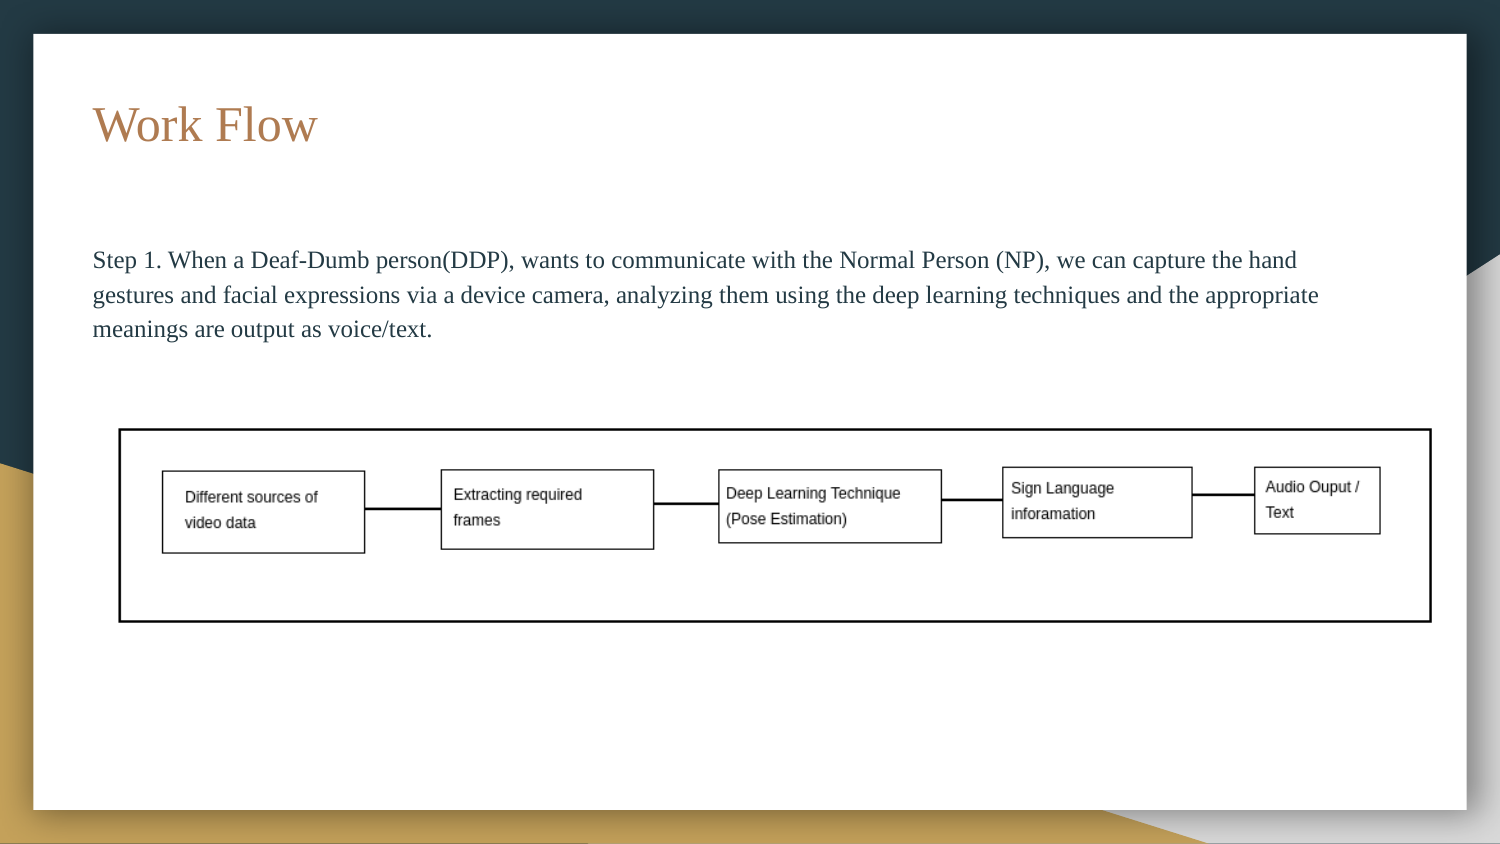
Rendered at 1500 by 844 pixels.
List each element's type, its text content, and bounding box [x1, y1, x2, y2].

list Step 1. When a Deaf-Dumb person(DDP), wants to communicate with the Normal Person (NP), we can capture the hand gestures and facial expressions via a device camera, analyzing them using the deep learning techniques and the appropriate meanings are output as voice/text. [77, 224, 1366, 729]
picture [93, 389, 1455, 669]
title Work Flow [77, 76, 1309, 154]
